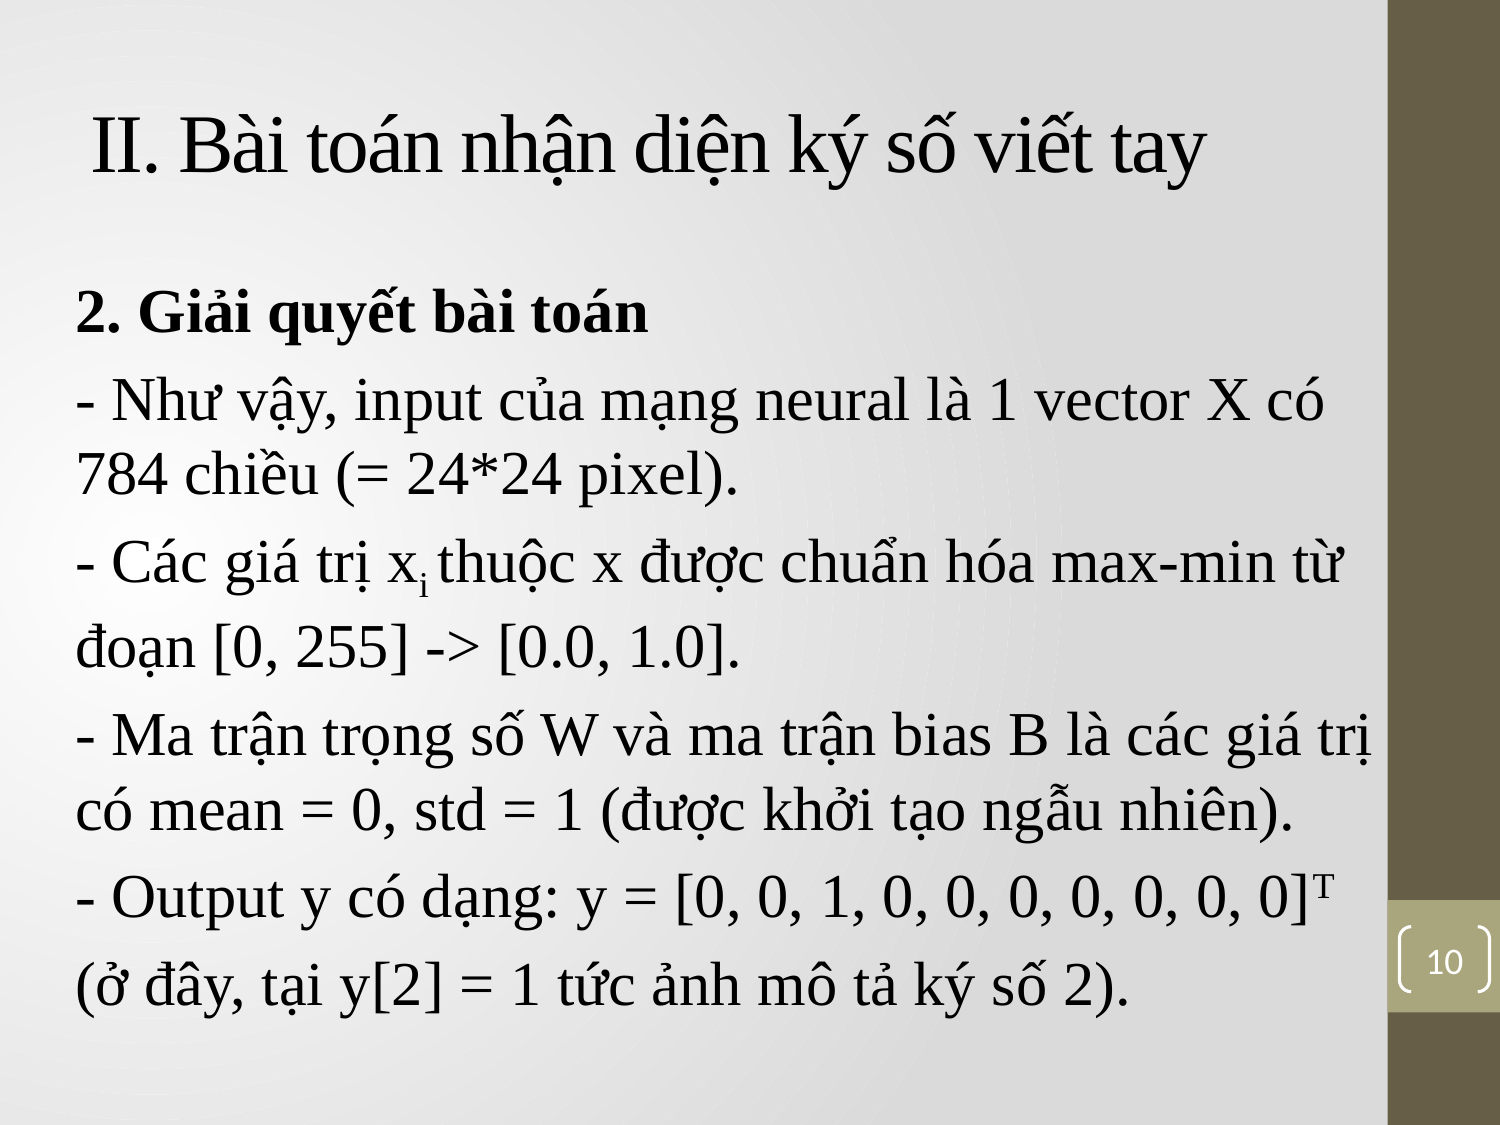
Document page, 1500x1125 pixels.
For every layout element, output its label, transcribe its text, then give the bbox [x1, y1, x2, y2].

slide_number 10 [1397, 925, 1492, 994]
title II. Bài toán nhận diện ký số viết tay [75, 45, 1325, 233]
list 2. Giải quyết bài toán - Như vậy, input của mạng neural là 1 vector X có 784 chiều (= 24*24 pixel). - Các giá trị xi thuộc x được chuẩn hóa max-min từ đoạn [0, 255] -> [0.0, 1.0]. - Ma trận trọng số W và ma trận bias B là các giá trị có mean = 0, std = 1 (được khởi tạo ngẫu nhiên). - Output y có dạng: y = [0, 0, 1, 0, 0, 0, 0, 0, 0, 0]T (ở đây, tại y[2] = 1 tức ảnh mô tả ký số 2). [41, 262, 1400, 1050]
